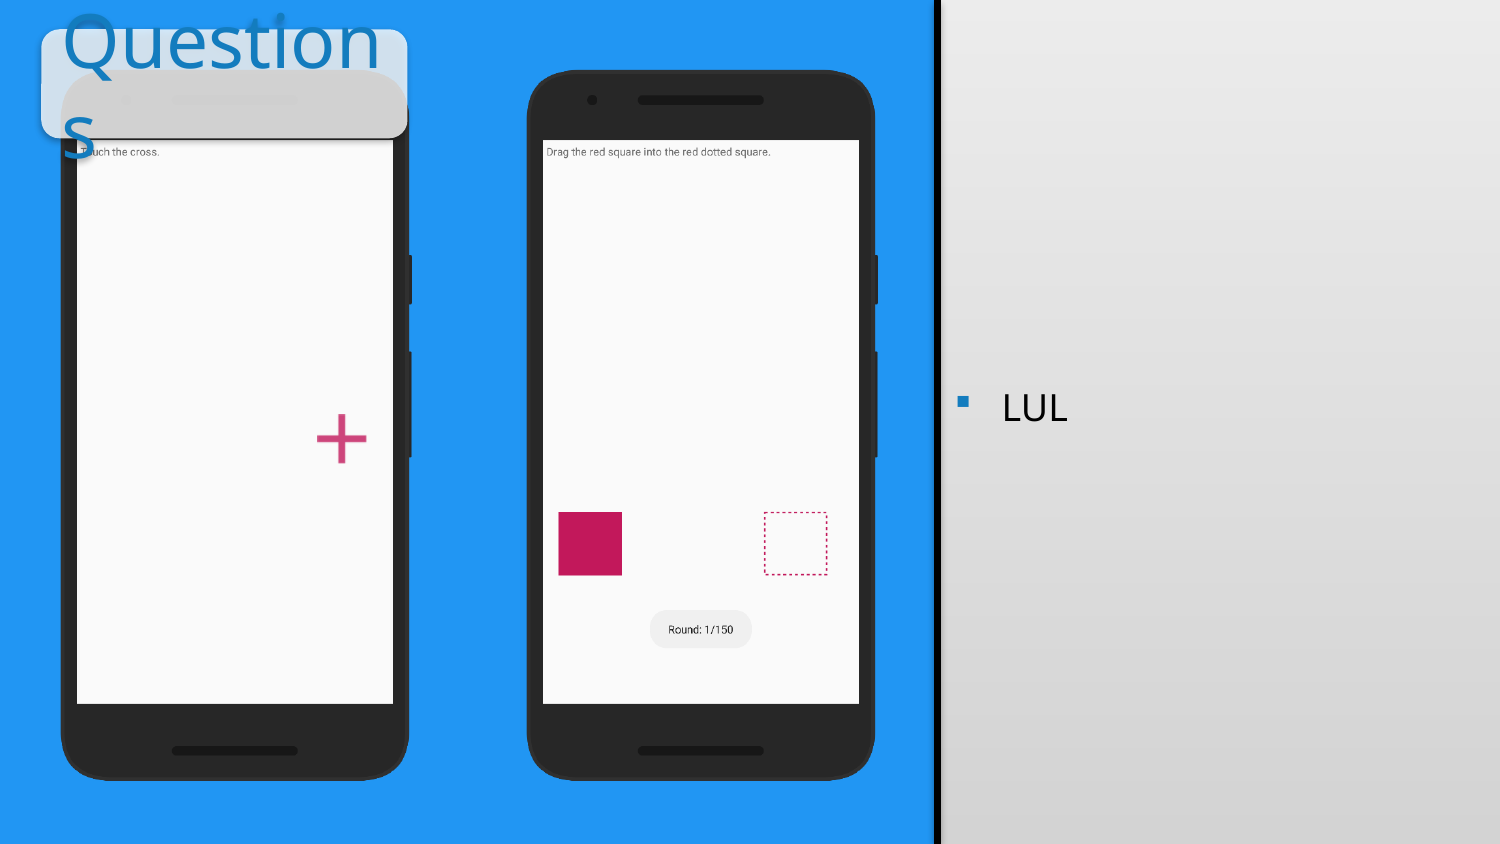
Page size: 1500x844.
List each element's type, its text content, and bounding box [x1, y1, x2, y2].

picture [0, 0, 935, 844]
text_box LUL [942, 0, 1500, 844]
